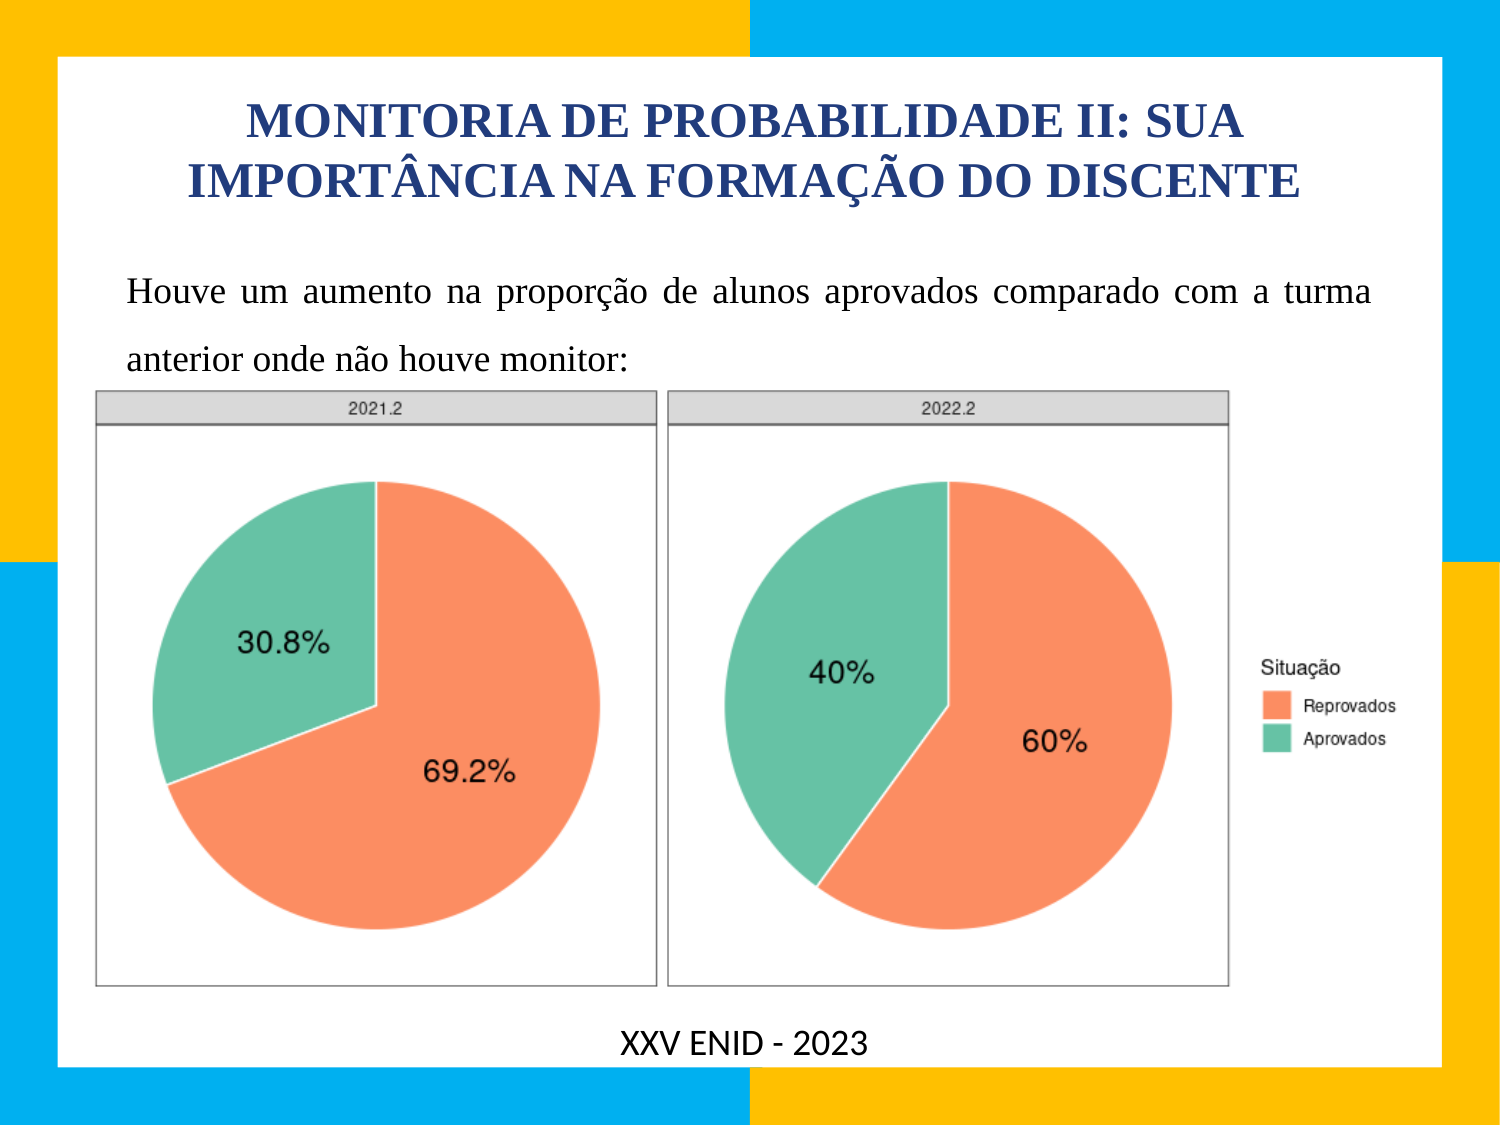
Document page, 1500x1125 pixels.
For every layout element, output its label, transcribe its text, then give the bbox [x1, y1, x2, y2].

text_box Houve um aumento na proporção de alunos aprovados comparado com a turma anterior onde não houve monitor: [111, 236, 1388, 377]
picture [80, 379, 1418, 1005]
title MONITORIA DE PROBABILIDADE II: SUA IMPORTÂNCIA NA FORMAÇÃO DO DISCENTE [97, 87, 1393, 208]
footer XXV ENID - 2023 [504, 1018, 985, 1125]
